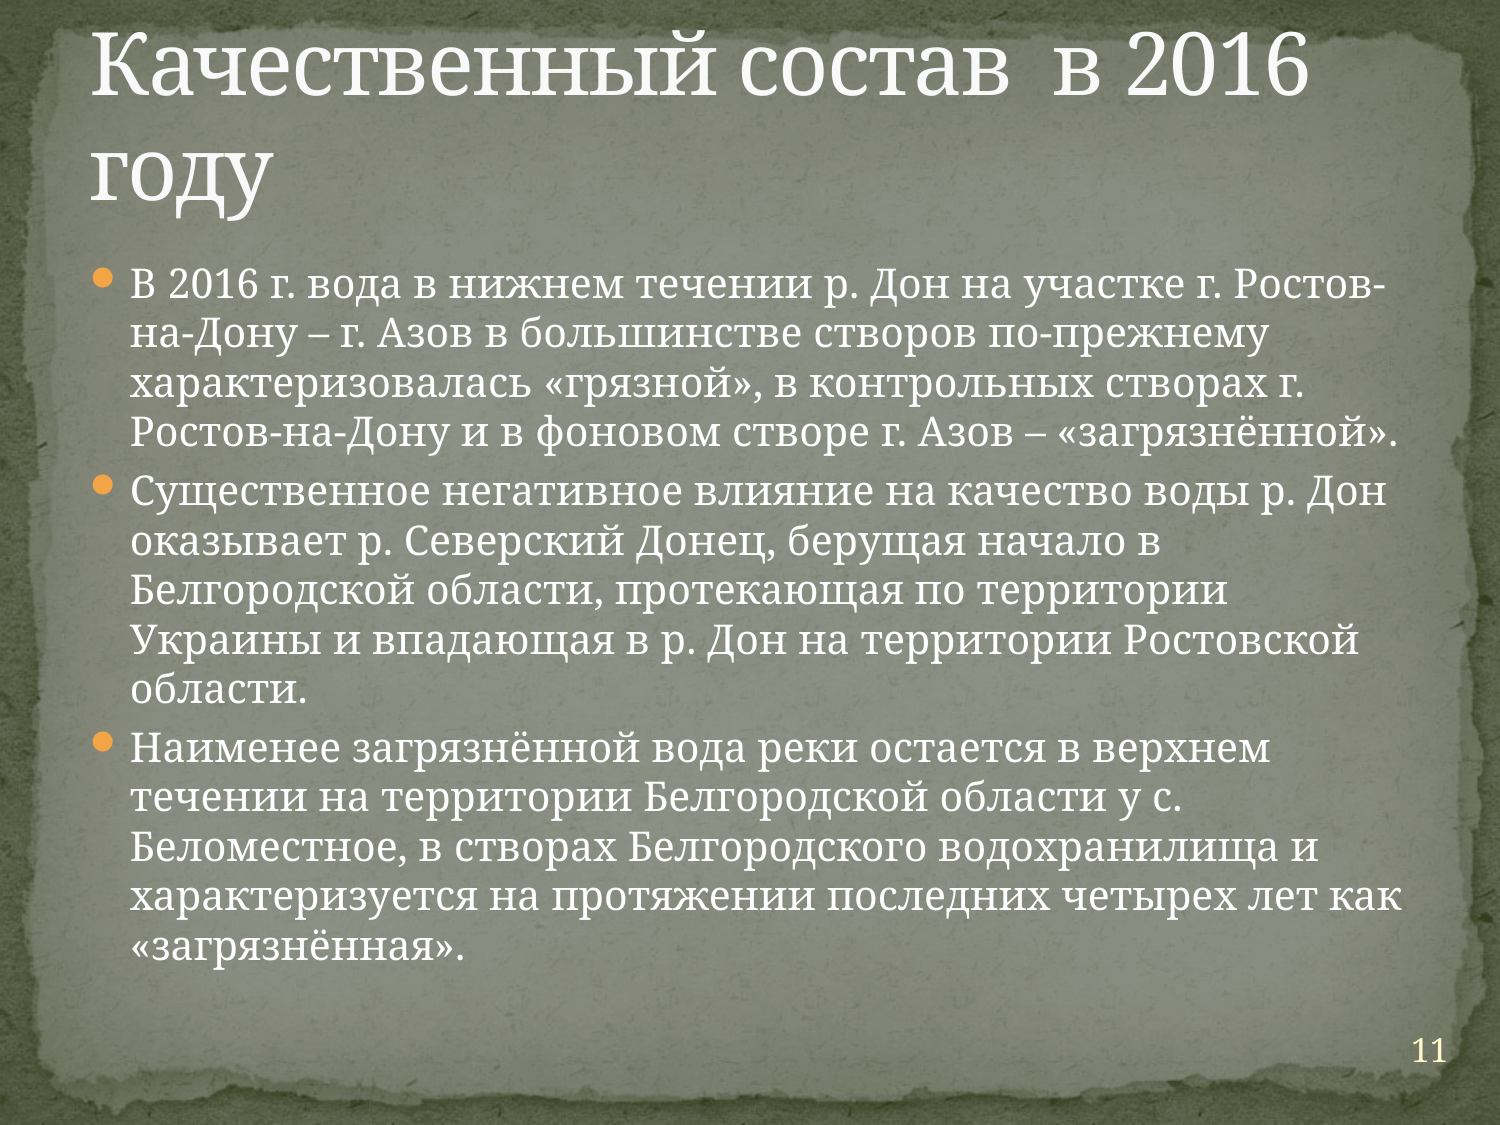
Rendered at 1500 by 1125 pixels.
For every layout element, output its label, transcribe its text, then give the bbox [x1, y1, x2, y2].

slide_number 11 [1379, 1014, 1480, 1089]
title Качественный состав в 2016 году [74, 24, 1425, 225]
list В 2016 г. вода в нижнем течении р. Дон на участке г. Ростов-на-Дону – г. Азов в большинстве створов по-прежнему характеризовалась «грязной», в контрольных створах г. Ростов-на-Дону и в фоновом створе г. Азов – «загрязнённой». Существенное негативное влияние на качество воды р. Дон оказывает р. Северский Донец, берущая начало в Белгородской области, протекающая по территории Украины и впадающая в р. Дон на территории Ростовской области. Наименее загрязнённой вода реки остается в верхнем течении на территории Белгородской области у с. Беломестное, в створах Белгородского водохранилища и характеризуется на протяжении последних четырех лет как «загрязнённая». [75, 249, 1425, 1000]
